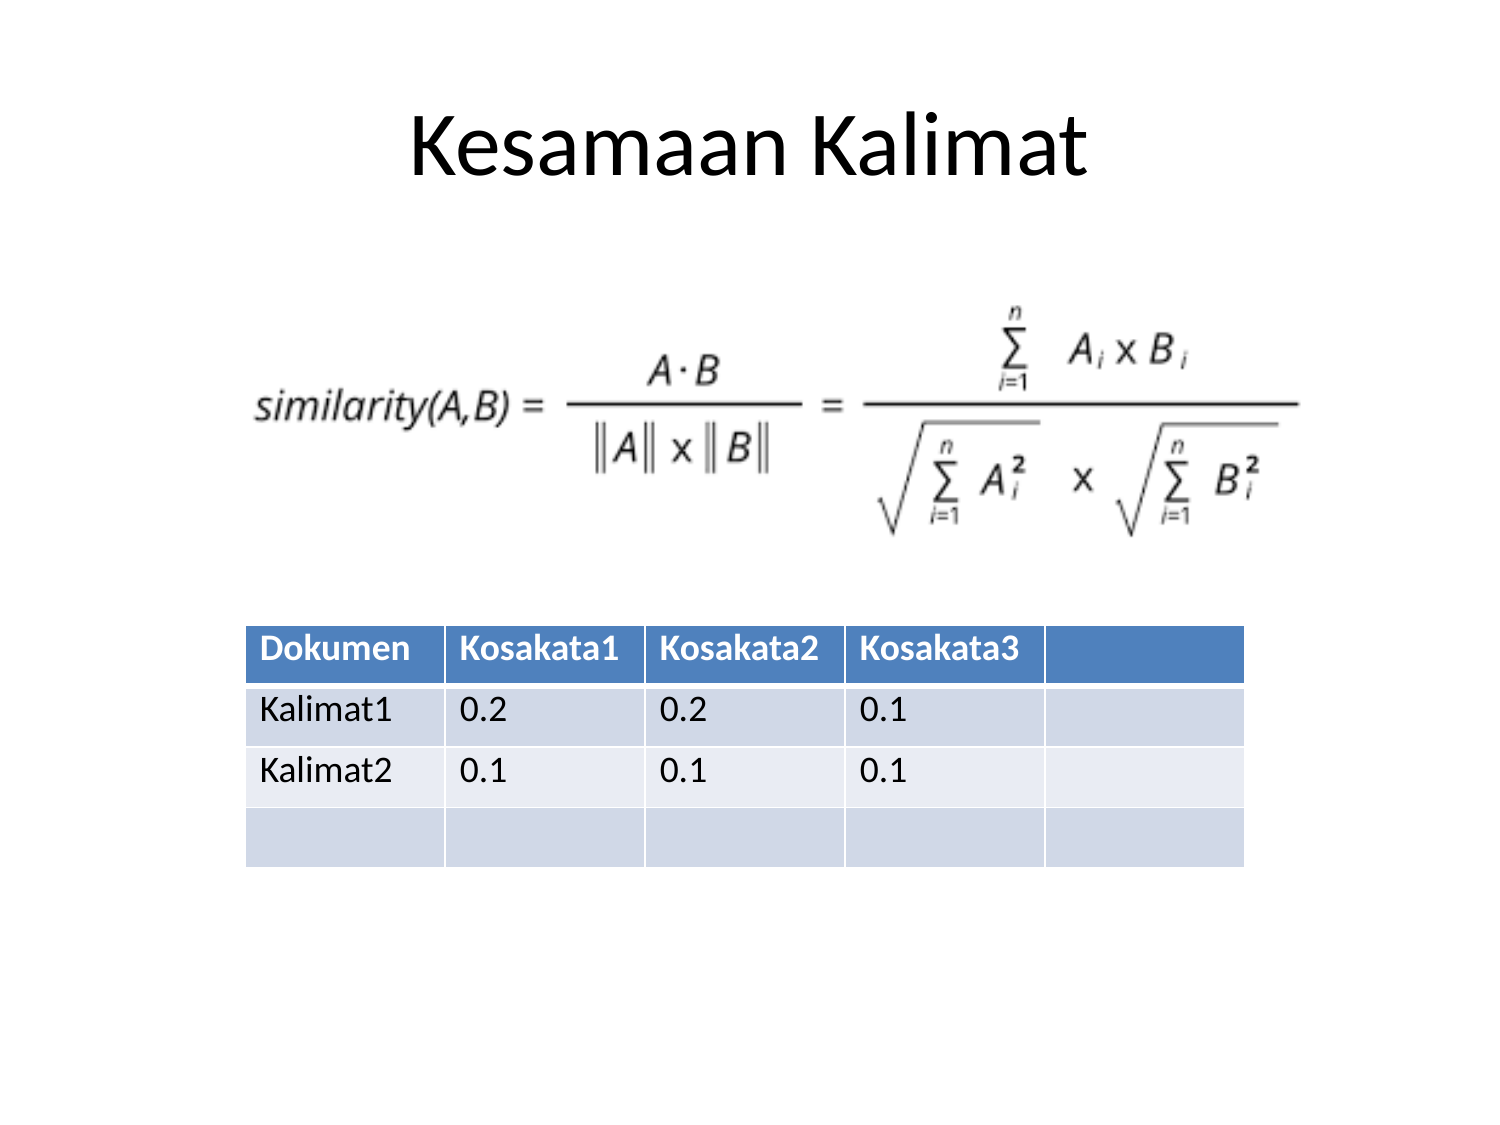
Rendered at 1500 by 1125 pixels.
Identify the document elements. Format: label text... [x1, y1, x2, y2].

table_header Dokumen [246, 626, 444, 683]
title Kesamaan Kalimat [75, 45, 1425, 233]
table_cell 0.1 [846, 748, 1044, 807]
table_cell [446, 808, 644, 867]
table_cell Kalimat2 [246, 748, 444, 807]
table_cell [846, 808, 1044, 867]
table_cell 0.1 [846, 689, 1044, 746]
table_cell 0.1 [446, 748, 644, 807]
table_header Kosakata3 [846, 626, 1044, 683]
table_header Kosakata1 [446, 626, 644, 683]
table_cell 0.1 [646, 748, 844, 807]
table_header [1046, 626, 1244, 683]
table_cell [1046, 689, 1244, 746]
table_cell [246, 808, 444, 867]
table_cell [646, 808, 844, 867]
table_cell [1046, 808, 1244, 867]
table_header Kosakata2 [646, 626, 844, 683]
picture [242, 287, 1313, 565]
table_cell [1046, 748, 1244, 807]
table_cell 0.2 [446, 689, 644, 746]
table_cell Kalimat1 [246, 689, 444, 746]
table_cell 0.2 [646, 689, 844, 746]
